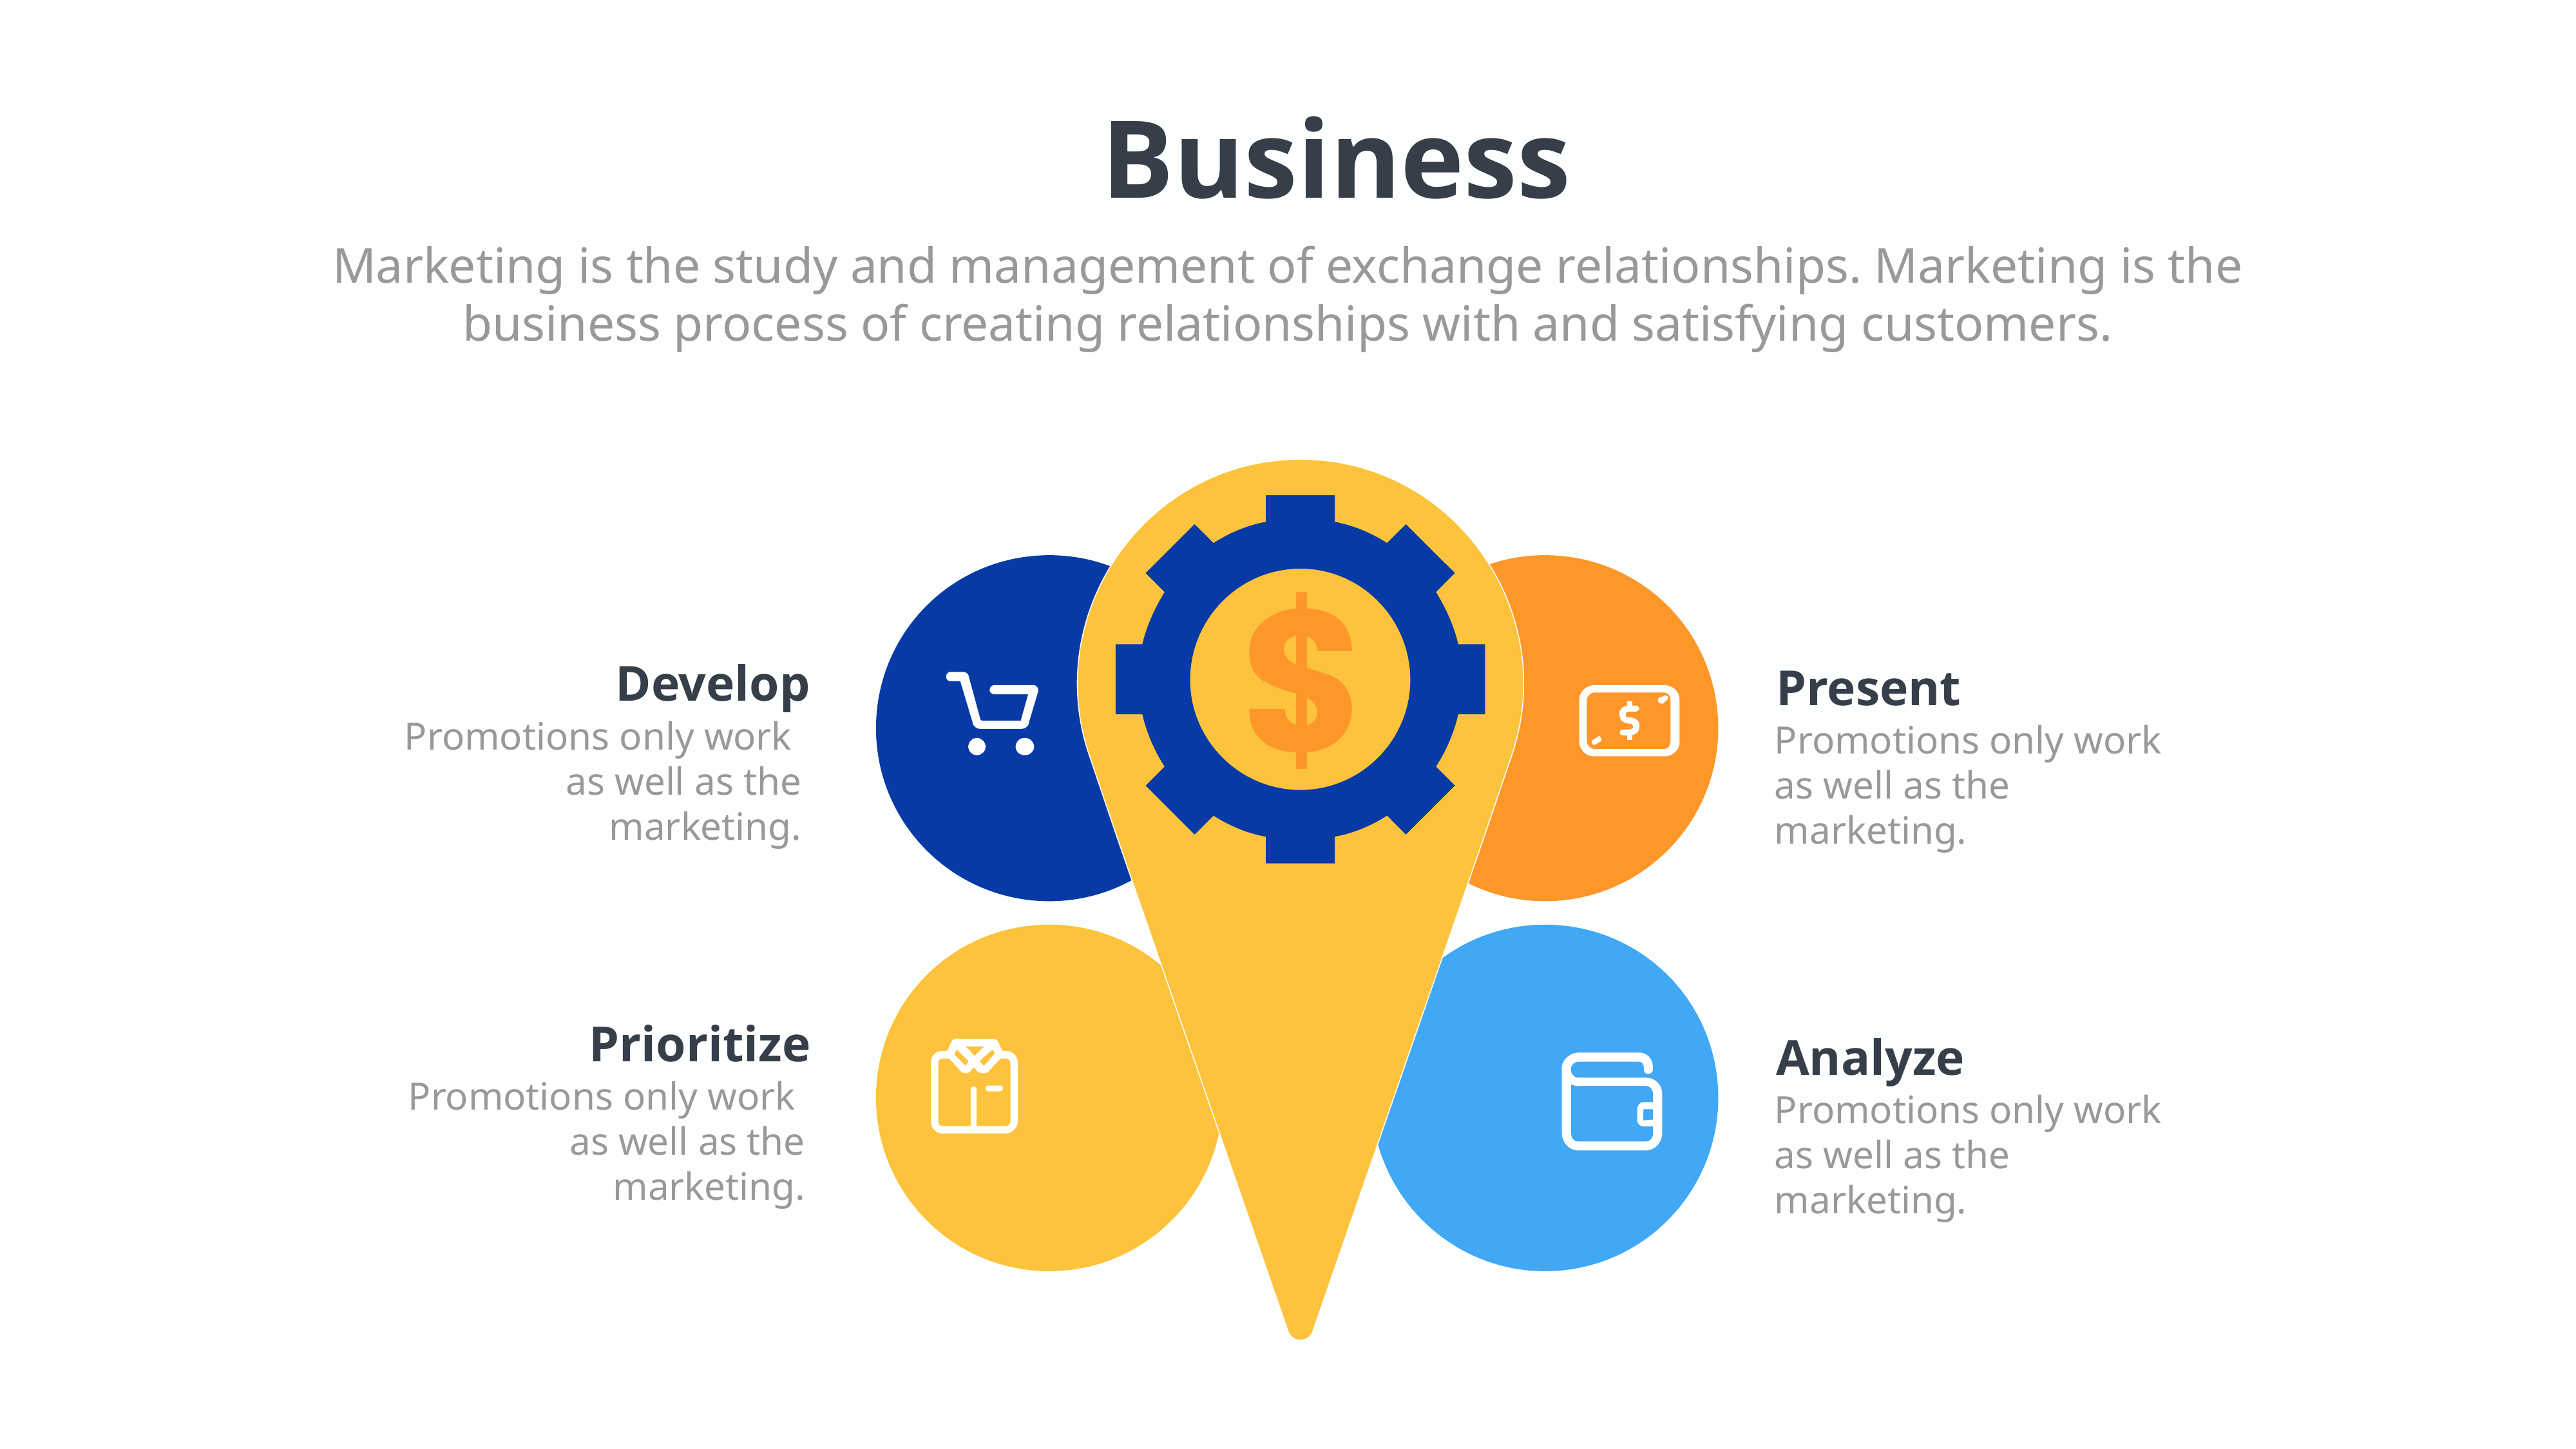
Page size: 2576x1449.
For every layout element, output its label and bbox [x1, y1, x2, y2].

text_box [875, 924, 1219, 1271]
text_box [931, 1039, 1018, 1134]
text_box [1561, 1052, 1653, 1086]
text_box [1077, 459, 1524, 1341]
text_box [1115, 495, 1485, 864]
text_box [1378, 924, 1719, 1271]
text_box [1637, 1102, 1653, 1127]
text_box [367, 1008, 821, 1169]
text_box [968, 737, 986, 755]
text_box [875, 555, 1132, 902]
text_box [1469, 555, 1719, 902]
text_box [1249, 592, 1352, 770]
text_box [946, 672, 1038, 729]
text_box [363, 648, 820, 809]
text_box [1561, 1073, 1663, 1151]
text_box [1015, 737, 1035, 755]
text_box [1765, 1022, 2213, 1182]
text_box [1579, 685, 1680, 757]
text_box [1765, 652, 2213, 813]
text_box [281, 86, 2295, 357]
